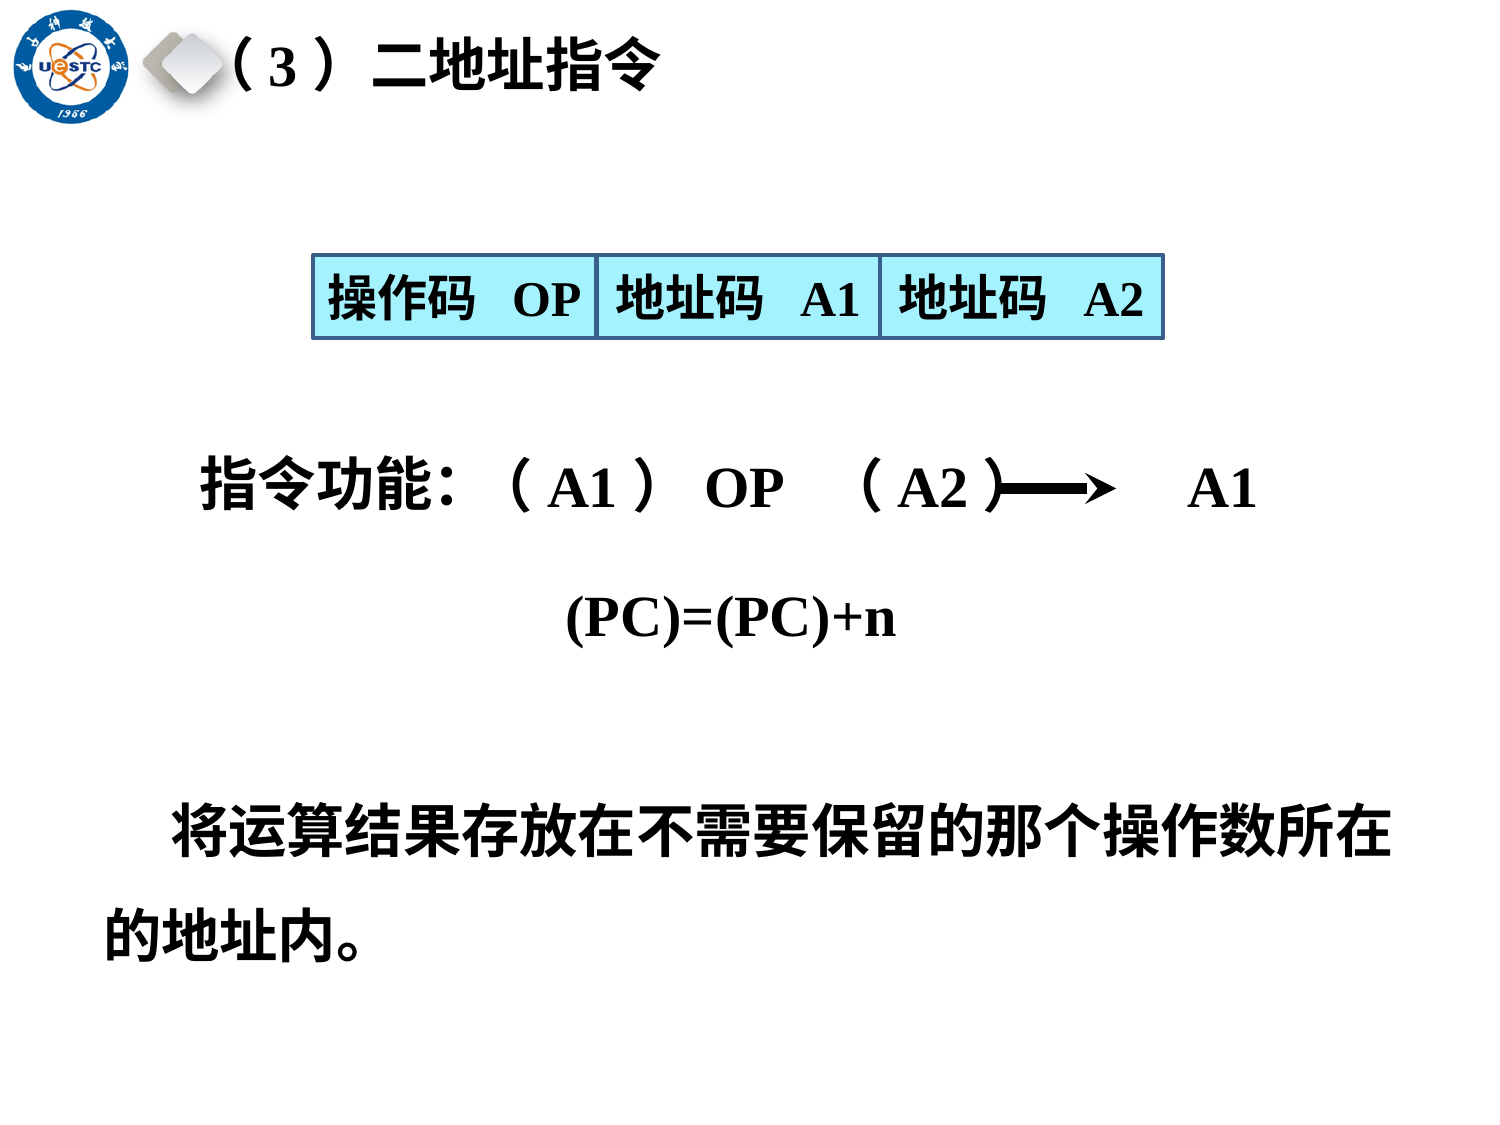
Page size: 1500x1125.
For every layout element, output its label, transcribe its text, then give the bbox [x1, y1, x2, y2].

text_box （3）二地址指令 [231, 20, 677, 106]
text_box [498, 440, 1235, 528]
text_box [135, 24, 230, 102]
text_box 将运算结果存放在不需要保留的那个操作数所在的地址内。 [88, 751, 1424, 977]
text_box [312, 255, 1164, 339]
text_box (PC)=(PC)+n [550, 571, 913, 656]
picture [6, 8, 136, 126]
text_box 指令功能： [184, 439, 500, 525]
